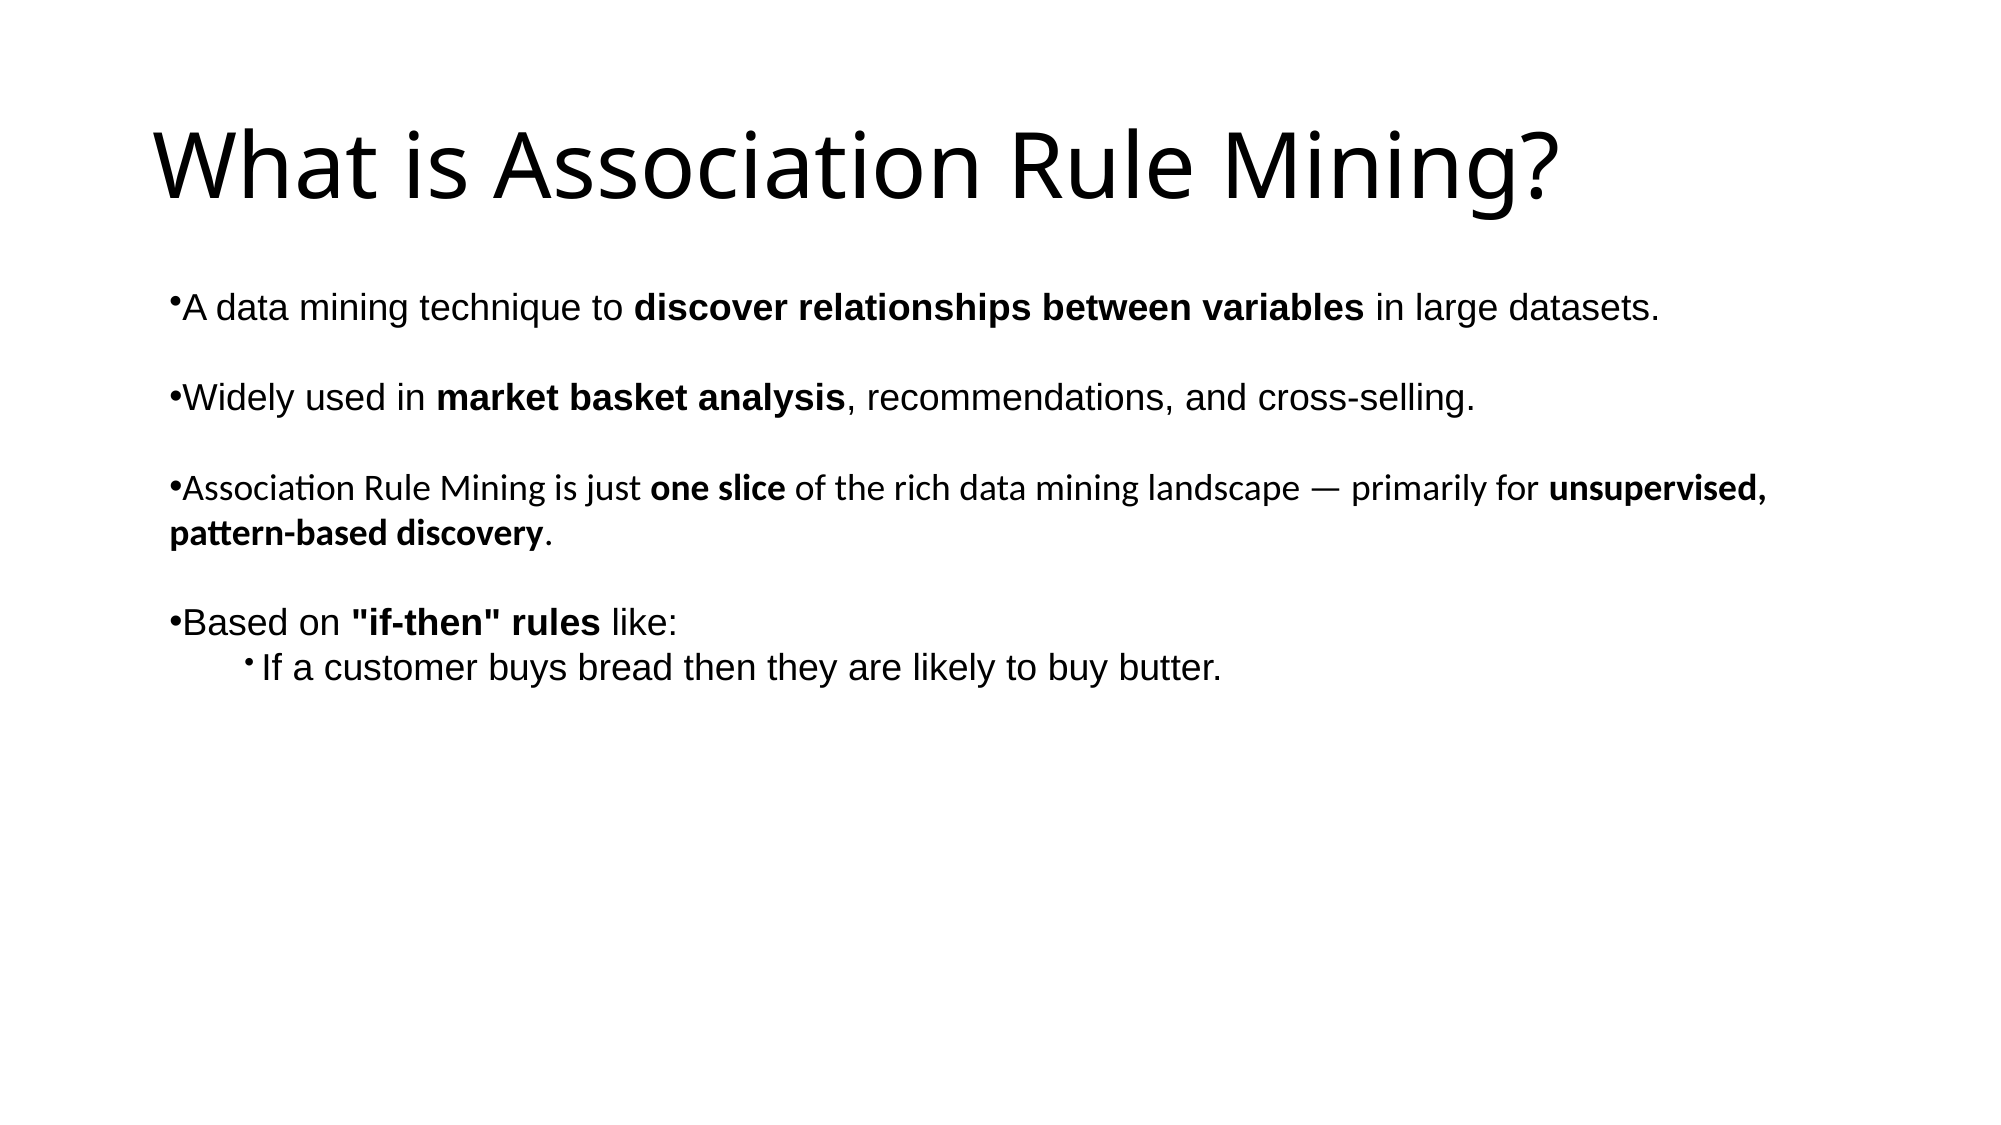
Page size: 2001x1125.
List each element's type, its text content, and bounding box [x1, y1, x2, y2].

title What is Association Rule Mining? [137, 59, 1863, 278]
list A data mining technique to discover relationships between variables in large datasets. Widely used in market basket analysis, recommendations, and cross-selling. Association Rule Mining is just one slice of the rich data mining landscape — primarily for unsupervised, pattern-based discovery. Based on "if-then" rules like: If a customer buys bread then they are likely to buy butter. [154, 229, 1863, 882]
